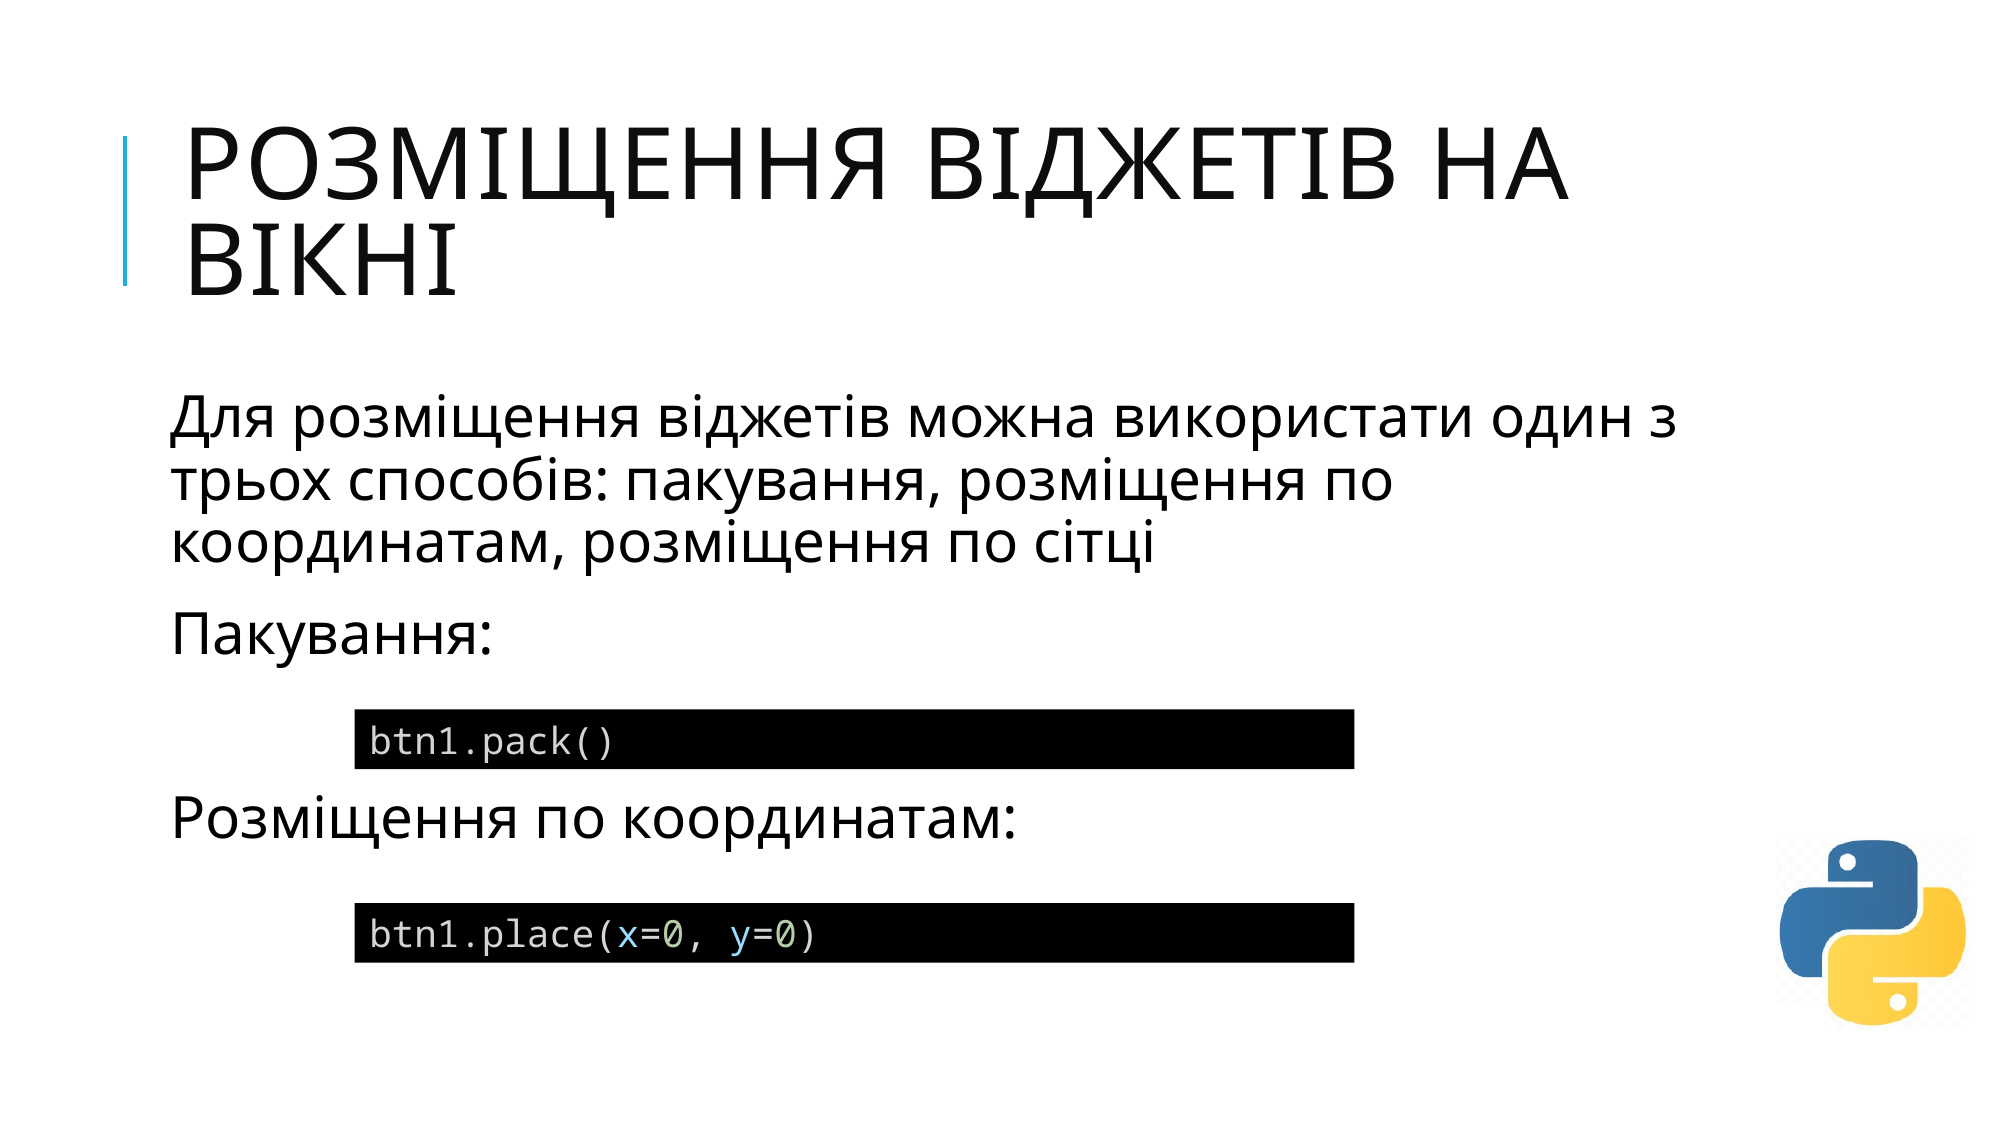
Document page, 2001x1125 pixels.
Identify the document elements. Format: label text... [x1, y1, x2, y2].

text_box btn1.place(x=0, y=0) [354, 903, 1355, 963]
picture [1776, 837, 1969, 1029]
list Для розміщення віджетів можна використати один з трьох способів: пакування, розміщення по координатам, розміщення по сітці Пакування: Розміщення по координатам: [147, 379, 1742, 964]
text_box btn1.pack() [354, 709, 1355, 770]
title Розміщення віджетів на вікні [168, 96, 1763, 342]
